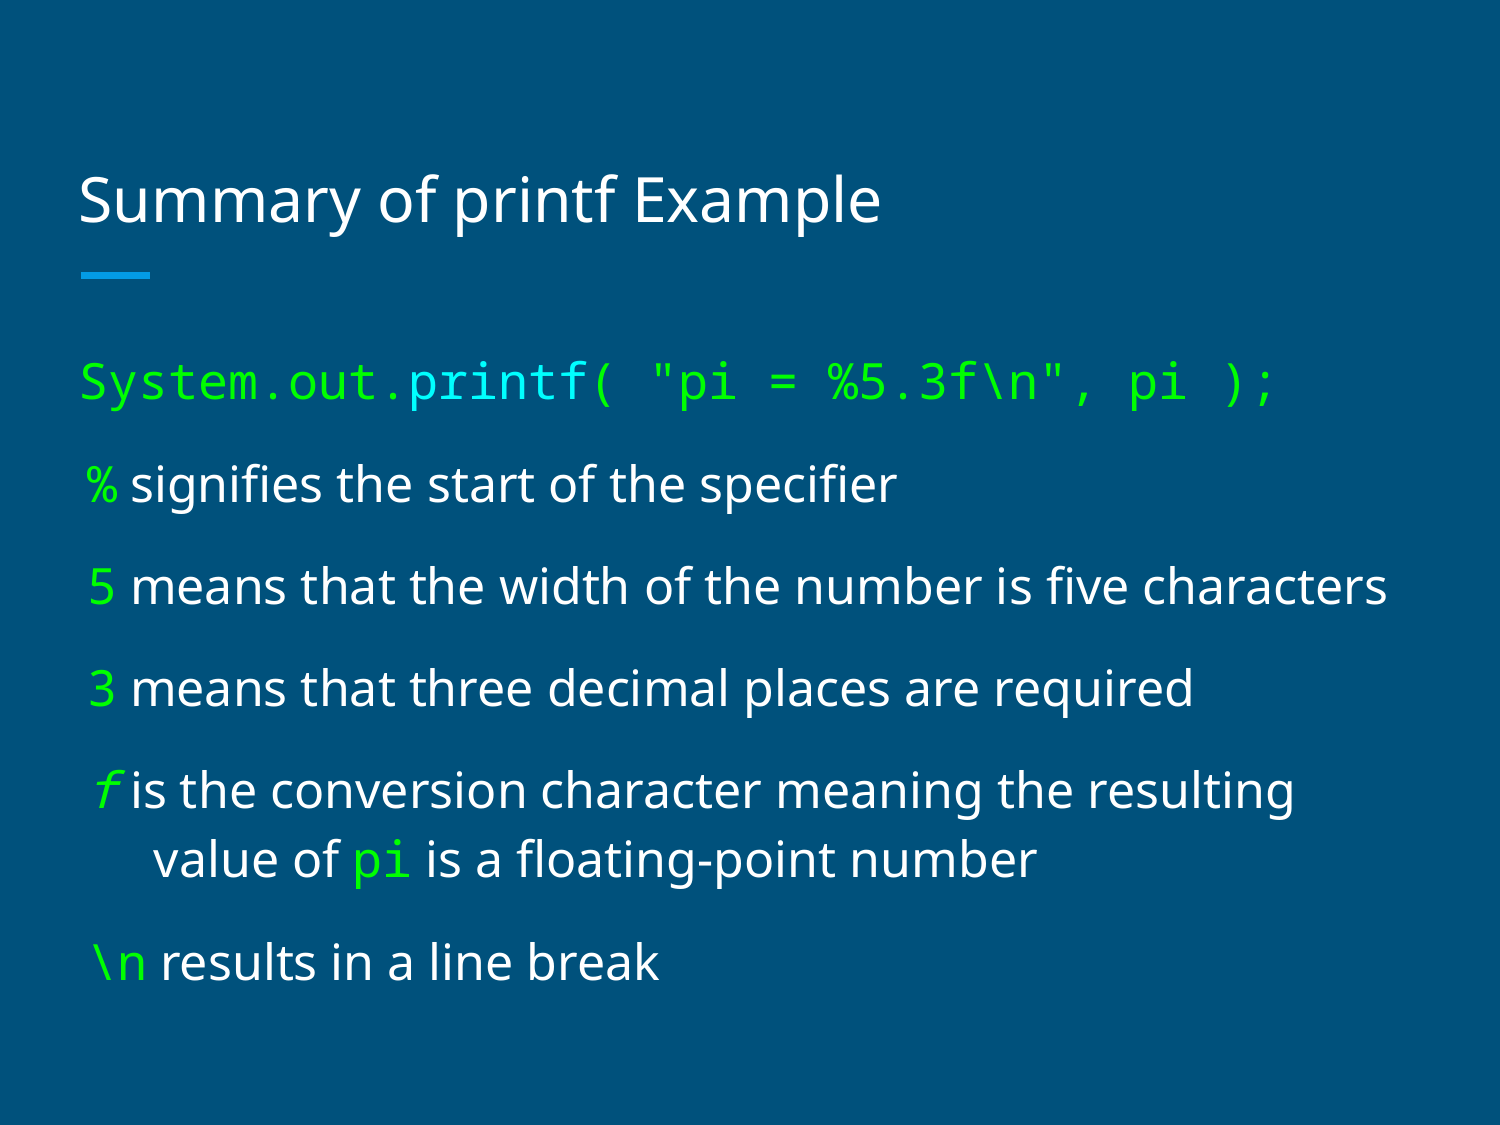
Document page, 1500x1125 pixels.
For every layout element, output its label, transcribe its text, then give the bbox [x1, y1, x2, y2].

list System.out.printf( "pi = %5.3f\n", pi ); % signifies the start of the specifier 5 means that the width of the number is five characters 3 means that three decimal places are required f is the conversion character meaning the resulting value of pi is a floating-point number \n results in a line break [63, 325, 1437, 1064]
title Summary of printf Example [63, 100, 1437, 251]
